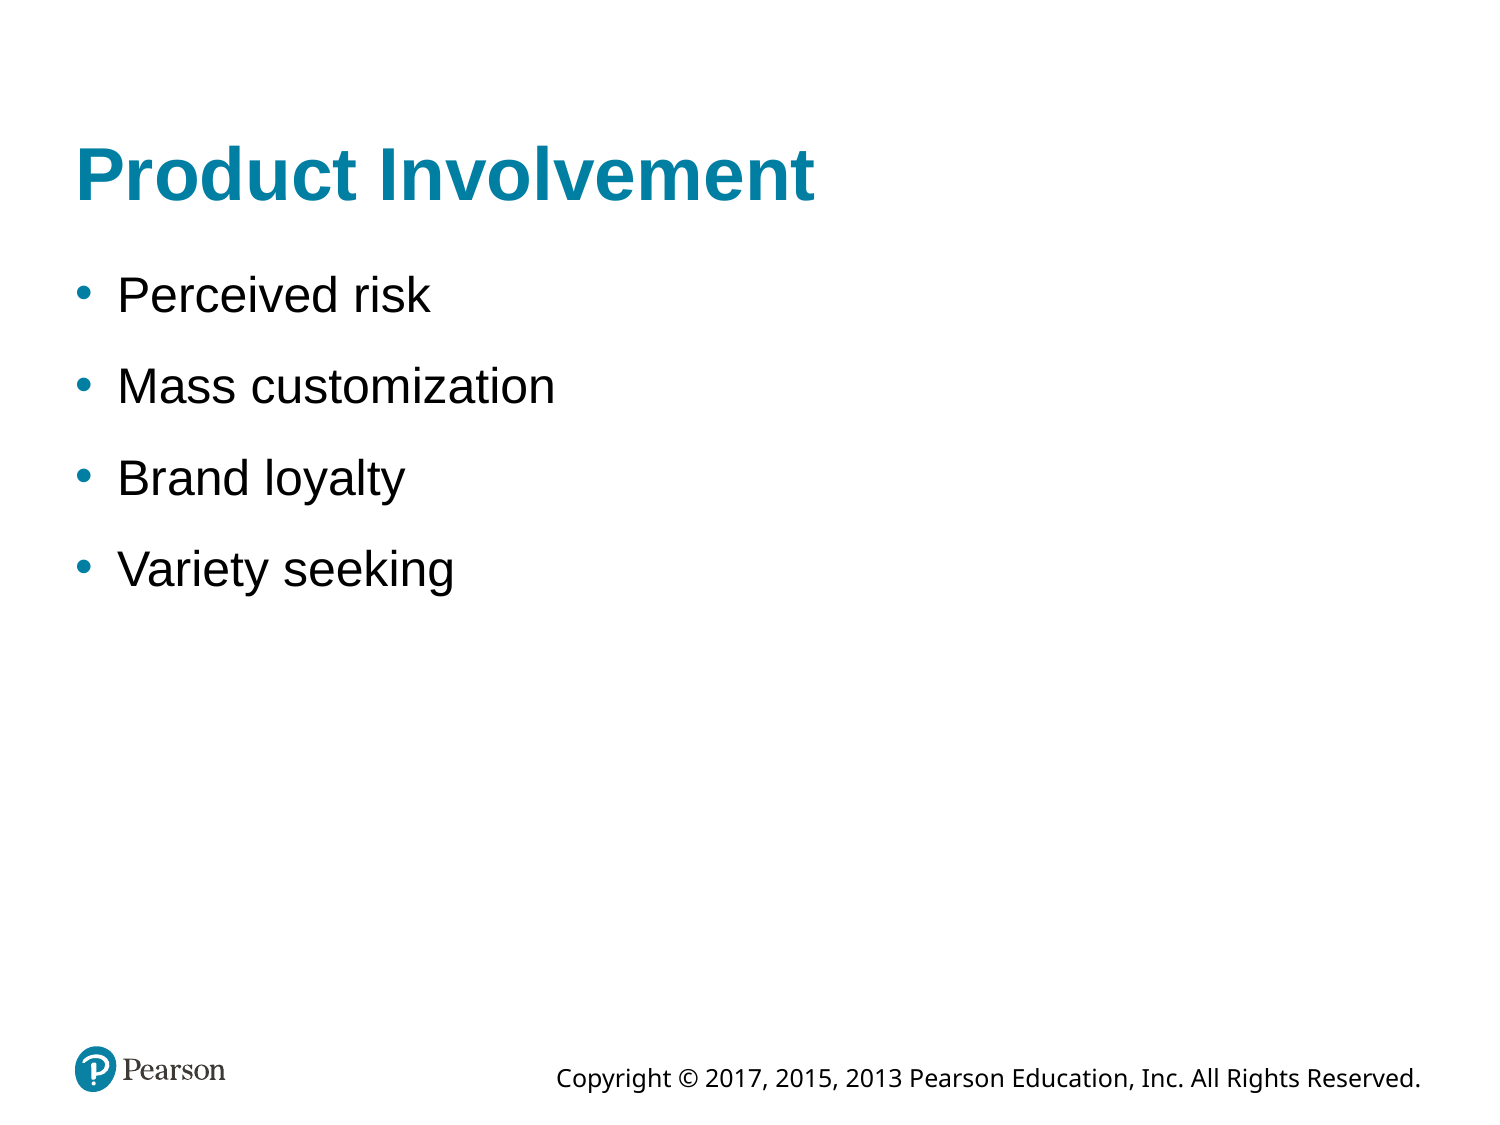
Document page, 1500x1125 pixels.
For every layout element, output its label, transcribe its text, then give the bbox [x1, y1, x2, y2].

list Perceived risk Mass customization Brand loyalty Variety seeking [75, 262, 1425, 1005]
title Product Involvement [75, 35, 1425, 216]
